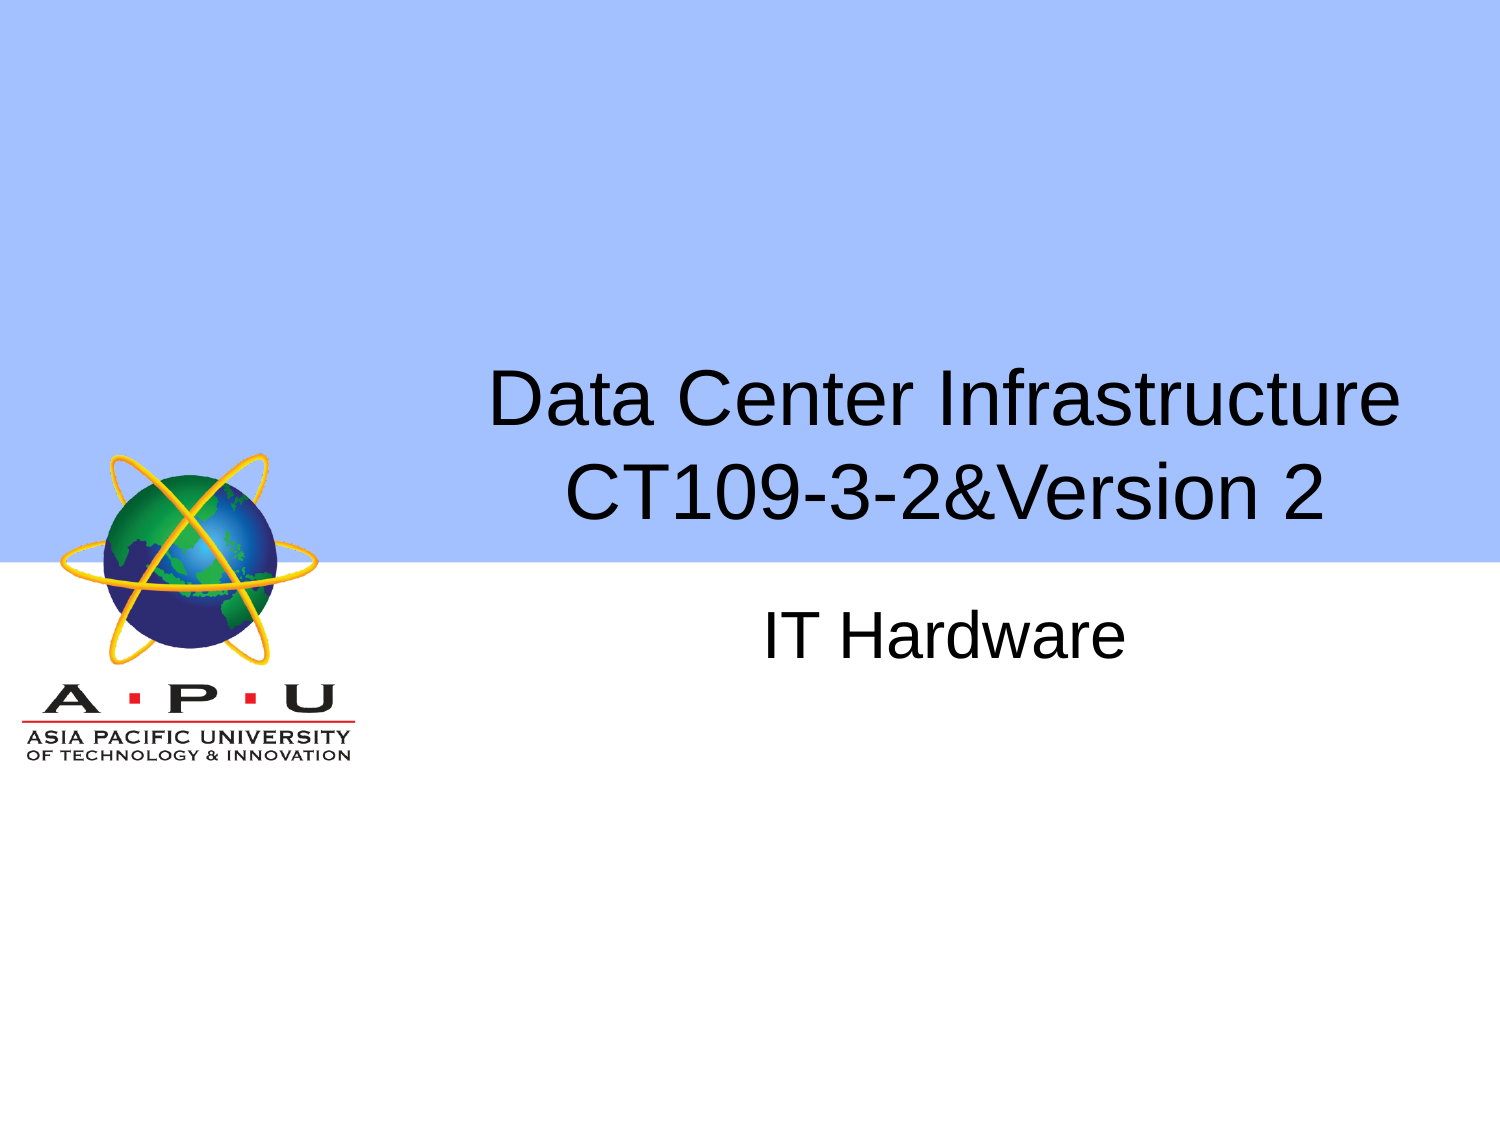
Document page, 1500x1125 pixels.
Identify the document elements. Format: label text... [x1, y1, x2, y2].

picture [0, 412, 397, 805]
subtitle IT Hardware [389, 584, 1500, 872]
title Data Center Infrastructure CT109-3-2&Version 2 [391, 338, 1500, 544]
